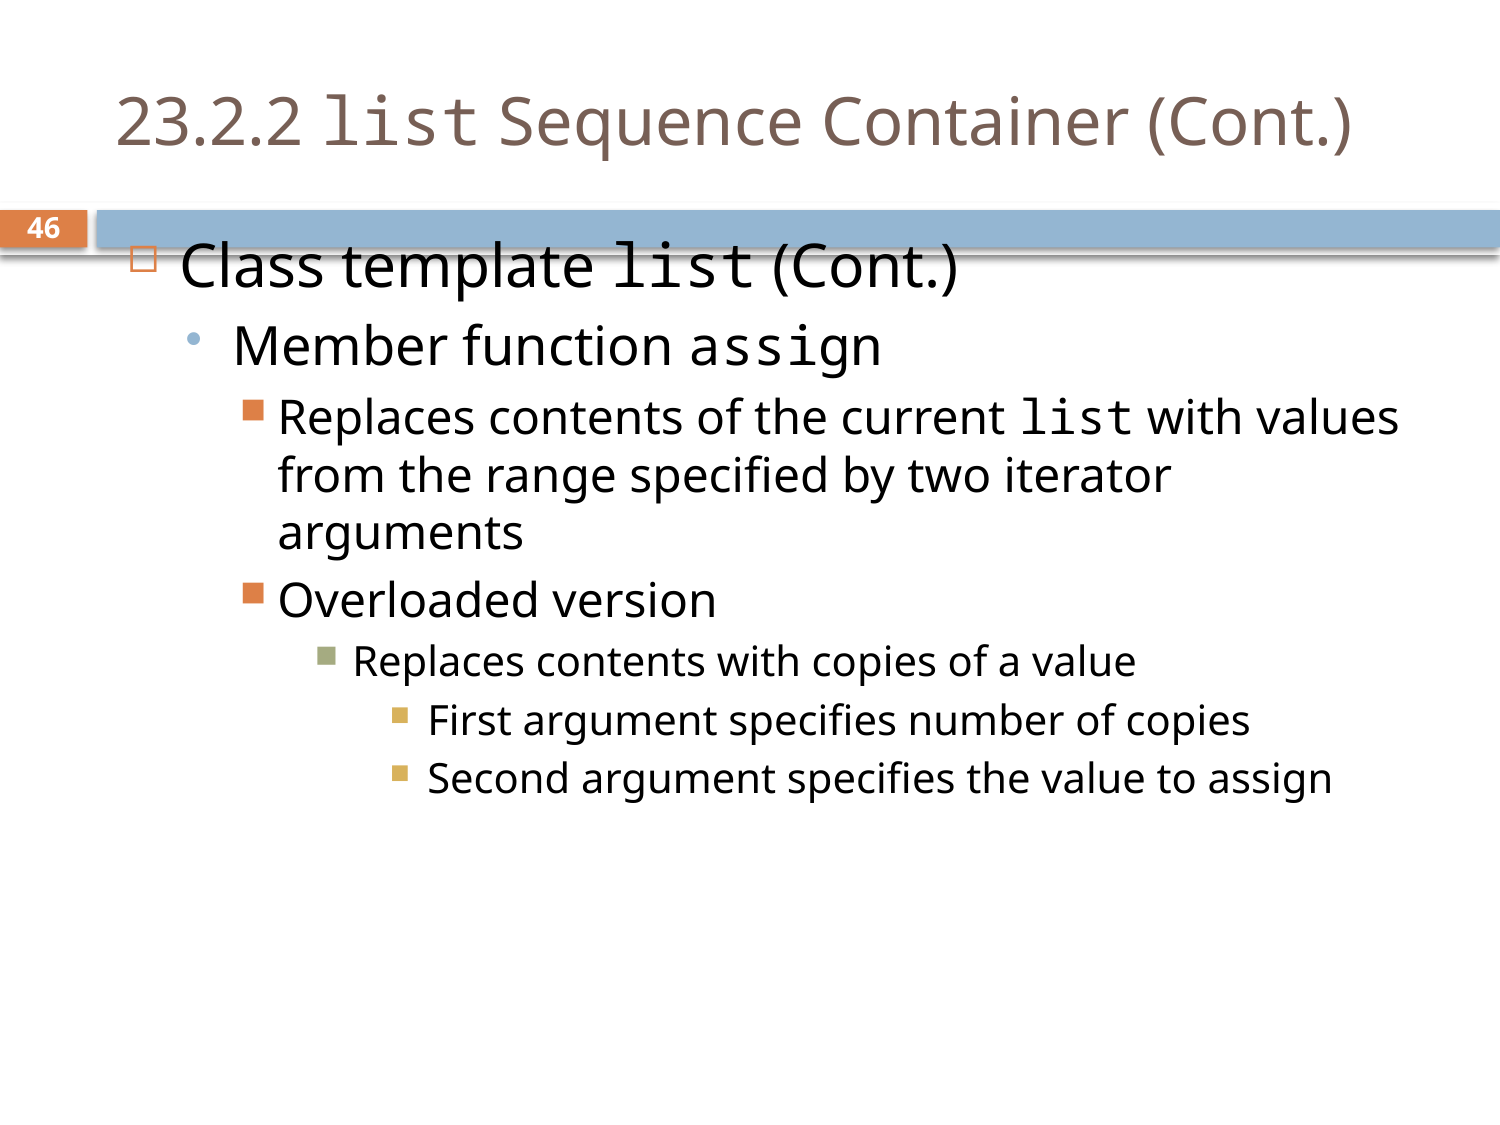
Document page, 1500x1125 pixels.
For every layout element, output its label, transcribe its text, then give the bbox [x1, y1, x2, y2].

title 23.2.2 list Sequence Container (Cont.) [100, 37, 1438, 200]
slide_number 46 [0, 208, 88, 249]
list Class template list (Cont.) Member function assign Replaces contents of the current list with values from the range specified by two iterator arguments Overloaded version Replaces contents with copies of a value First argument specifies number of copies Second argument specifies the value to assign [112, 220, 1425, 1050]
